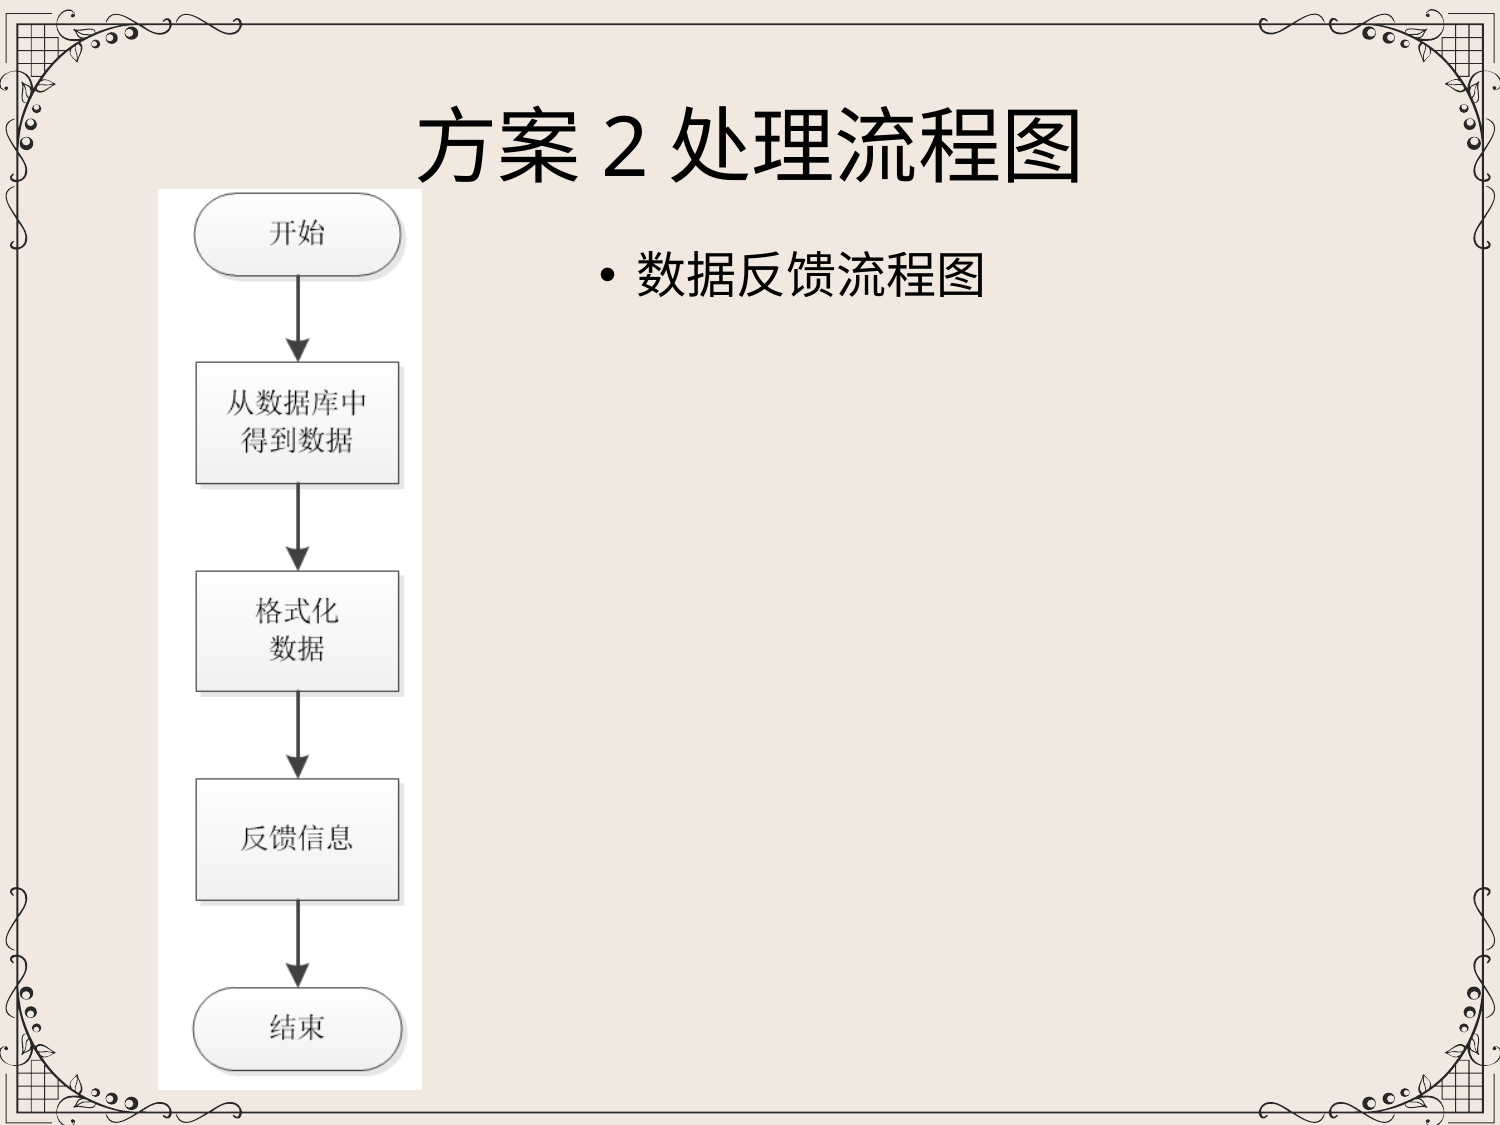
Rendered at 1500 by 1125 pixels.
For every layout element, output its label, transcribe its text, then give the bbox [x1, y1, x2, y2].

text_box 方案2处理流程图 [366, 111, 1134, 175]
list 数据反馈流程图 [583, 242, 1427, 429]
picture [158, 189, 422, 1090]
